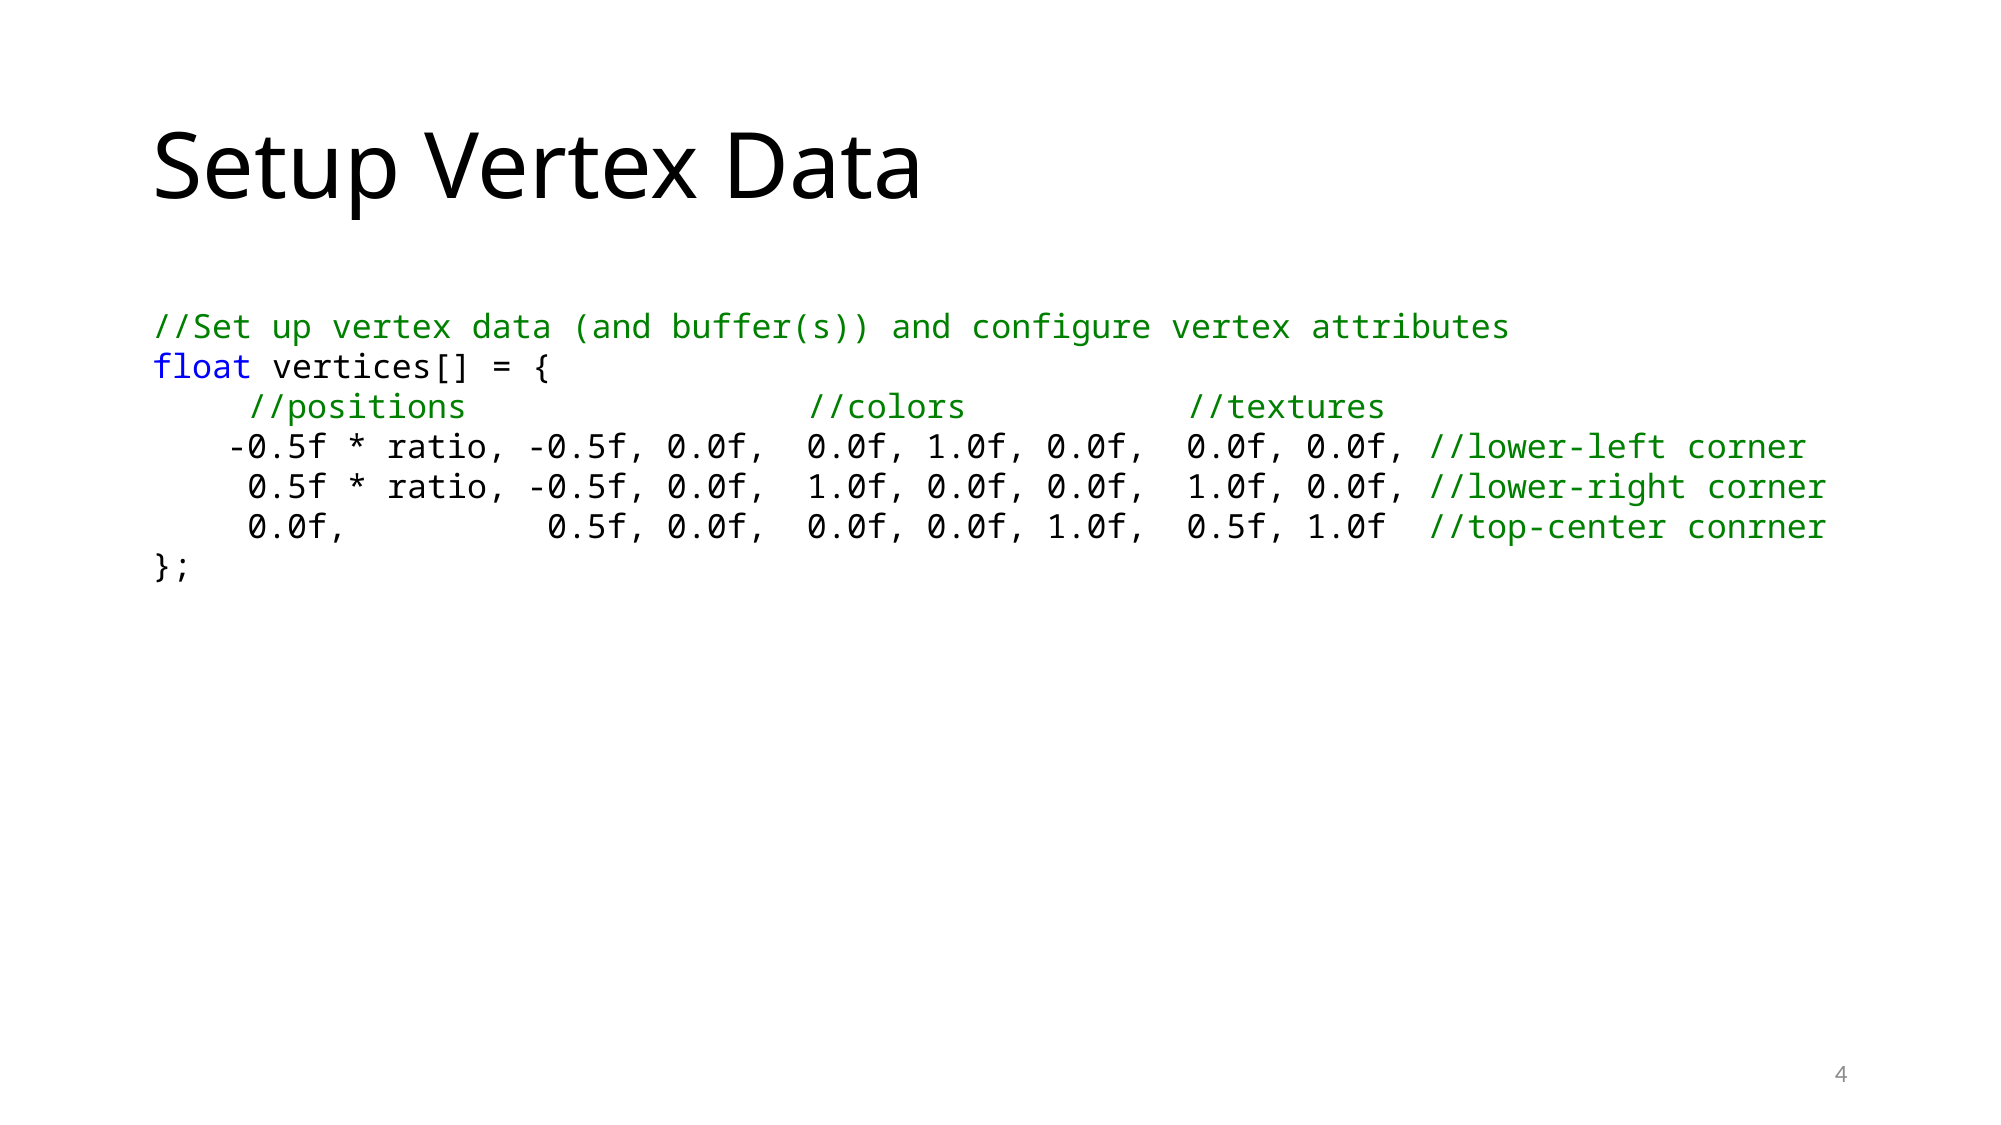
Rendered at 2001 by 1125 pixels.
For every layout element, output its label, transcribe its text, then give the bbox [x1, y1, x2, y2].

text_box //Set up vertex data (and buffer(s)) and configure vertex attributes float vertices[] = { //positions //colors //textures -0.5f * ratio, -0.5f, 0.0f, 0.0f, 1.0f, 0.0f, 0.0f, 0.0f, //lower-left corner 0.5f * ratio, -0.5f, 0.0f, 1.0f, 0.0f, 0.0f, 1.0f, 0.0f, //lower-right corner 0.0f, 0.5f, 0.0f, 0.0f, 0.0f, 1.0f, 0.5f, 1.0f //top-center conrner }; [137, 297, 1988, 592]
title Setup Vertex Data [137, 59, 1863, 278]
slide_number 4 [1412, 1042, 1863, 1103]
